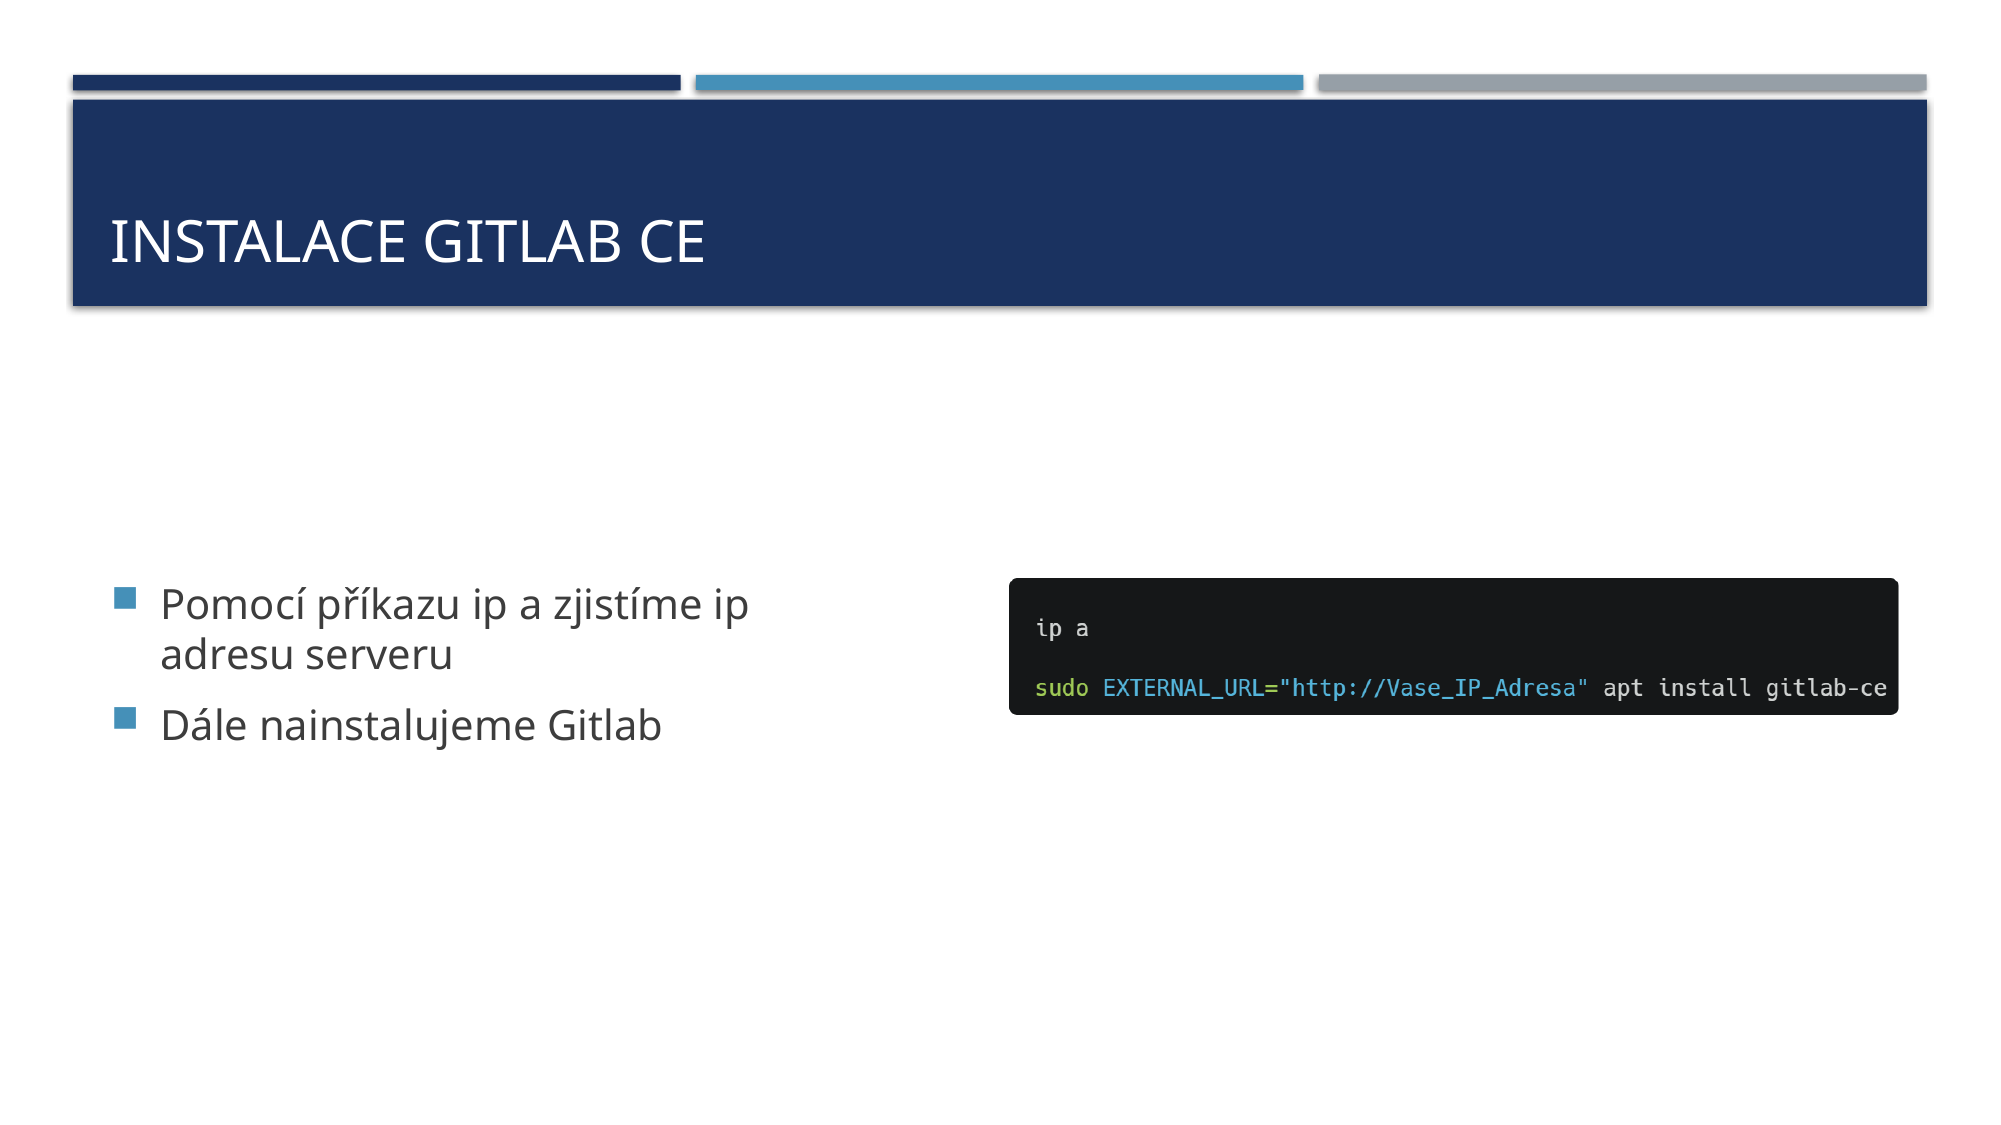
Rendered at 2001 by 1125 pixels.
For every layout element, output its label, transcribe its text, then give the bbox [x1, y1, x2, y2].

title Instalace GitLab CE [95, 119, 1905, 282]
list Pomocí příkazu ip a zjistíme ip adresu serveru Dále nainstalujeme Gitlab [95, 365, 863, 962]
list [919, 487, 1989, 804]
